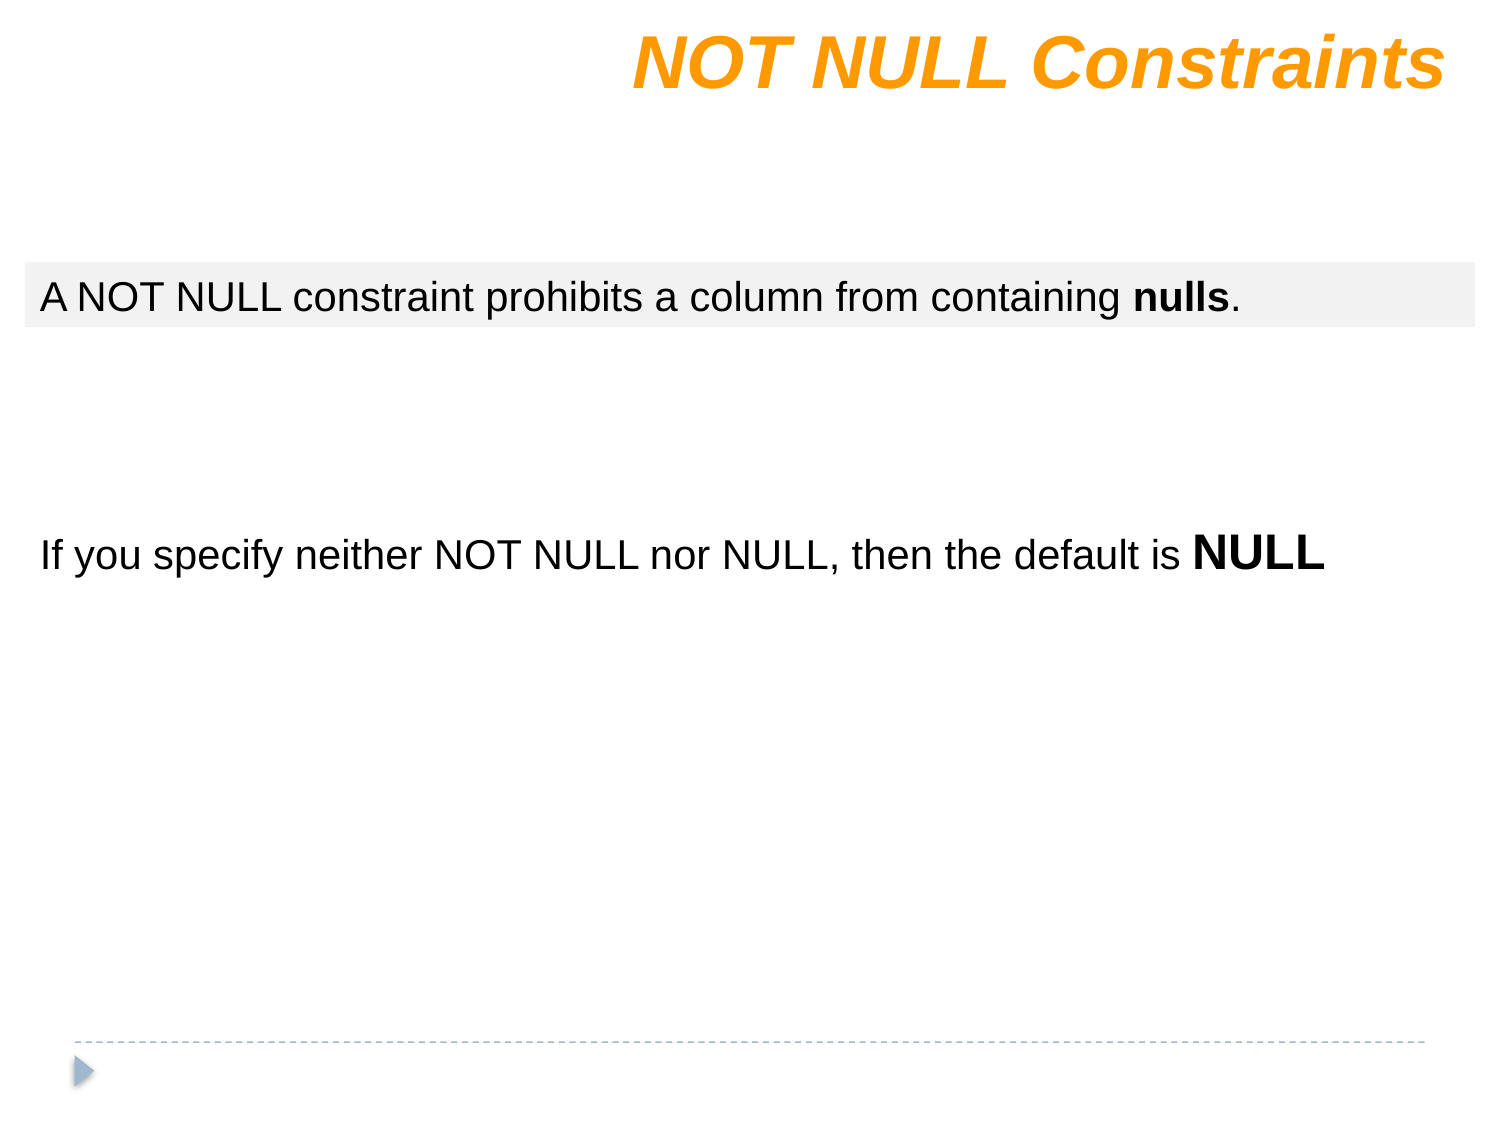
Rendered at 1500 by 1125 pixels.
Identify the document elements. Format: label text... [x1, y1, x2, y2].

text_box If you specify neither NOT NULL nor NULL, then the default is NULL [24, 512, 1475, 588]
text_box A NOT NULL constraint prohibits a column from containing nulls. [24, 262, 1475, 328]
text_box NOT NULL Constraints [37, 6, 1463, 112]
